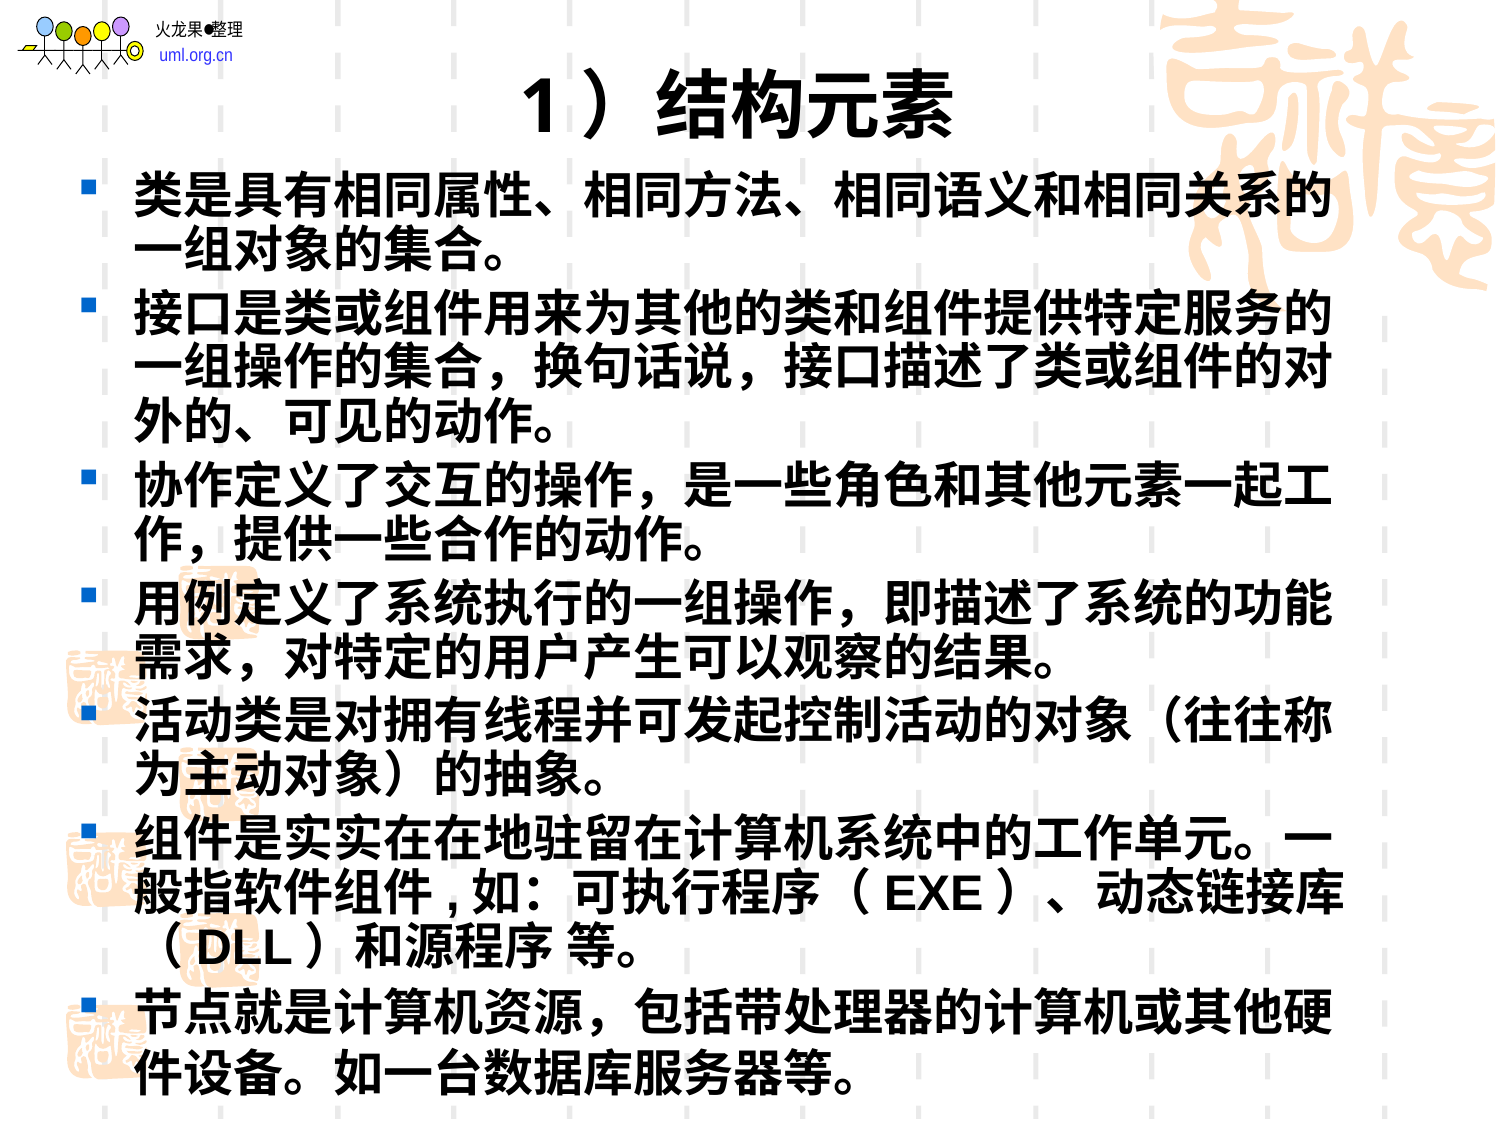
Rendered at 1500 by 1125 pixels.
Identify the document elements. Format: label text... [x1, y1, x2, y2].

title 1）结构元素 [99, 50, 1375, 150]
list 类是具有相同属性、相同方法、相同语义和相同关系的一组对象的集合。 接口是类或组件用来为其他的类和组件提供特定服务的一组操作的集合，换句话说，接口描述了类或组件的对外的、可见的动作。 协作定义了交互的操作，是一些角色和其他元素一起工作，提供一些合作的动作。 用例定义了系统执行的一组操作，即描述了系统的功能需求，对特定的用户产生可以观察的结果。 活动类是对拥有线程并可发起控制活动的对象（往往称为主动对象）的抽象。 组件是实实在在地驻留在计算机系统中的工作单元。一般指软件组件,如：可执行程序（EXE）、动态链接库（DLL）和源程序 等。 节点就是计算机资源，包括带处理器的计算机或其他硬件设备。如一台数据库服务器等。 [62, 162, 1388, 838]
